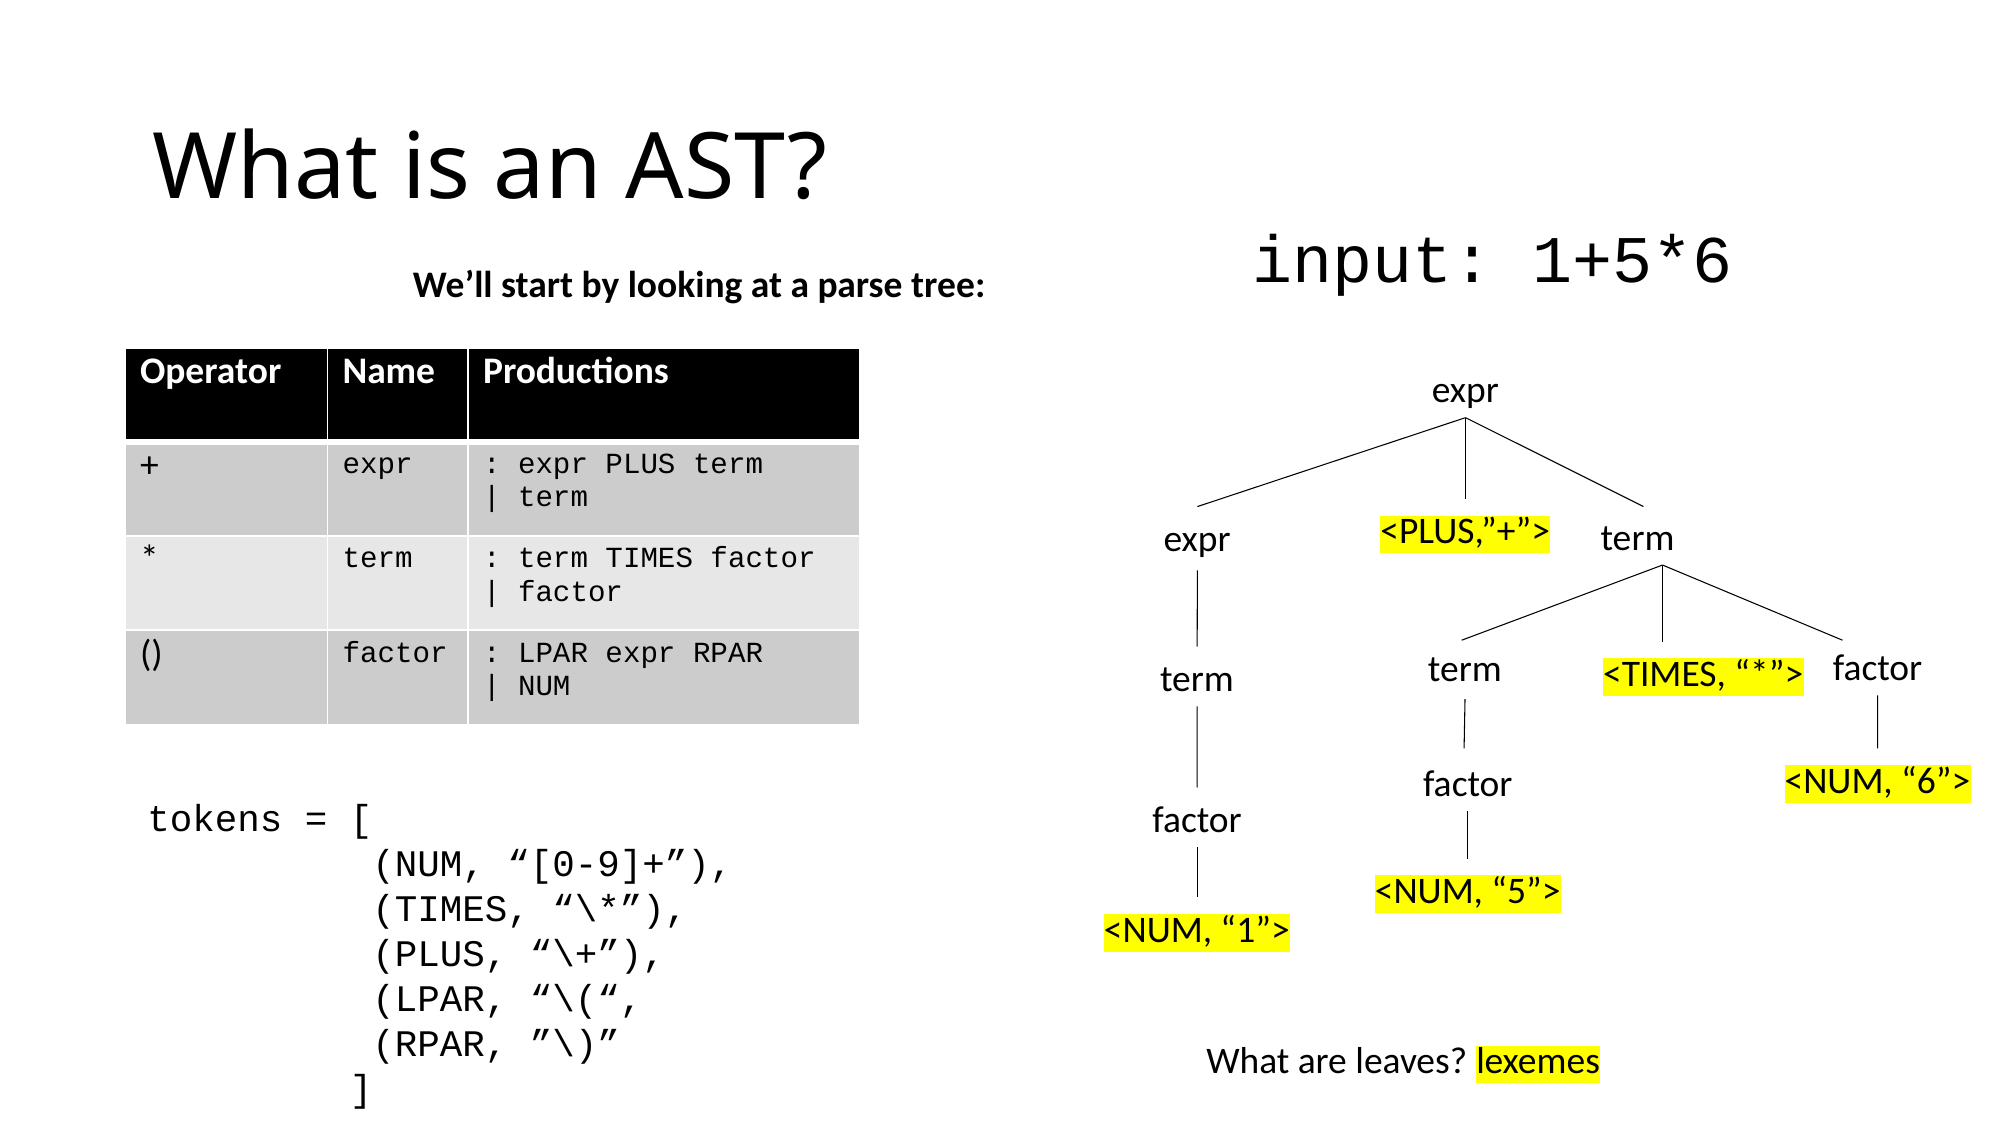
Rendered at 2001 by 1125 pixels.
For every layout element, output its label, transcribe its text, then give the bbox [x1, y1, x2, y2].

text_box term [1145, 646, 1250, 707]
text_box factor [1408, 751, 1528, 811]
table_cell () [126, 631, 327, 724]
text_box <PLUS,”+”> [1365, 507, 1566, 559]
table_cell : LPAR expr RPAR | NUM [469, 631, 859, 724]
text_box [1662, 565, 1843, 641]
table_cell : term TIMES factor | factor [469, 537, 859, 629]
table_cell + [126, 445, 327, 535]
text_box We’ll start by looking at a parse tree: [398, 253, 1002, 313]
table_header Productions [469, 349, 859, 439]
text_box factor [1137, 787, 1257, 848]
table_header Name [328, 349, 467, 439]
text_box <NUM, “5”> [1360, 858, 1576, 919]
text_box term [1585, 505, 1751, 565]
text_box expr [1149, 506, 1246, 567]
text_box <TIMES, “*”> [1588, 641, 1819, 702]
table_header Operator [126, 349, 327, 439]
text_box tokens = [ (NUM, “[0-9]+”), (TIMES, “\*”), (PLUS, “\+”), (LPAR, “\(“, (RPAR, ”\)” ] [132, 786, 748, 1117]
text_box term [1413, 636, 1517, 697]
title What is an AST? [137, 59, 1863, 278]
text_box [1197, 418, 1465, 507]
table_cell expr [328, 445, 467, 535]
text_box <NUM, “6”> [1769, 748, 1986, 808]
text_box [1461, 565, 1662, 641]
table_cell : expr PLUS term | term [469, 445, 859, 535]
text_box What are leaves? lexemes [1191, 1029, 1624, 1089]
text_box <NUM, “1”> [1089, 897, 1305, 957]
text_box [1465, 418, 1644, 507]
table_cell term [328, 537, 467, 629]
table_cell factor [328, 631, 467, 724]
text_box factor [1818, 635, 1938, 696]
text_box expr [1417, 357, 1514, 418]
table_cell * [126, 537, 327, 629]
text_box input: 1+5*6 [1237, 208, 1748, 304]
